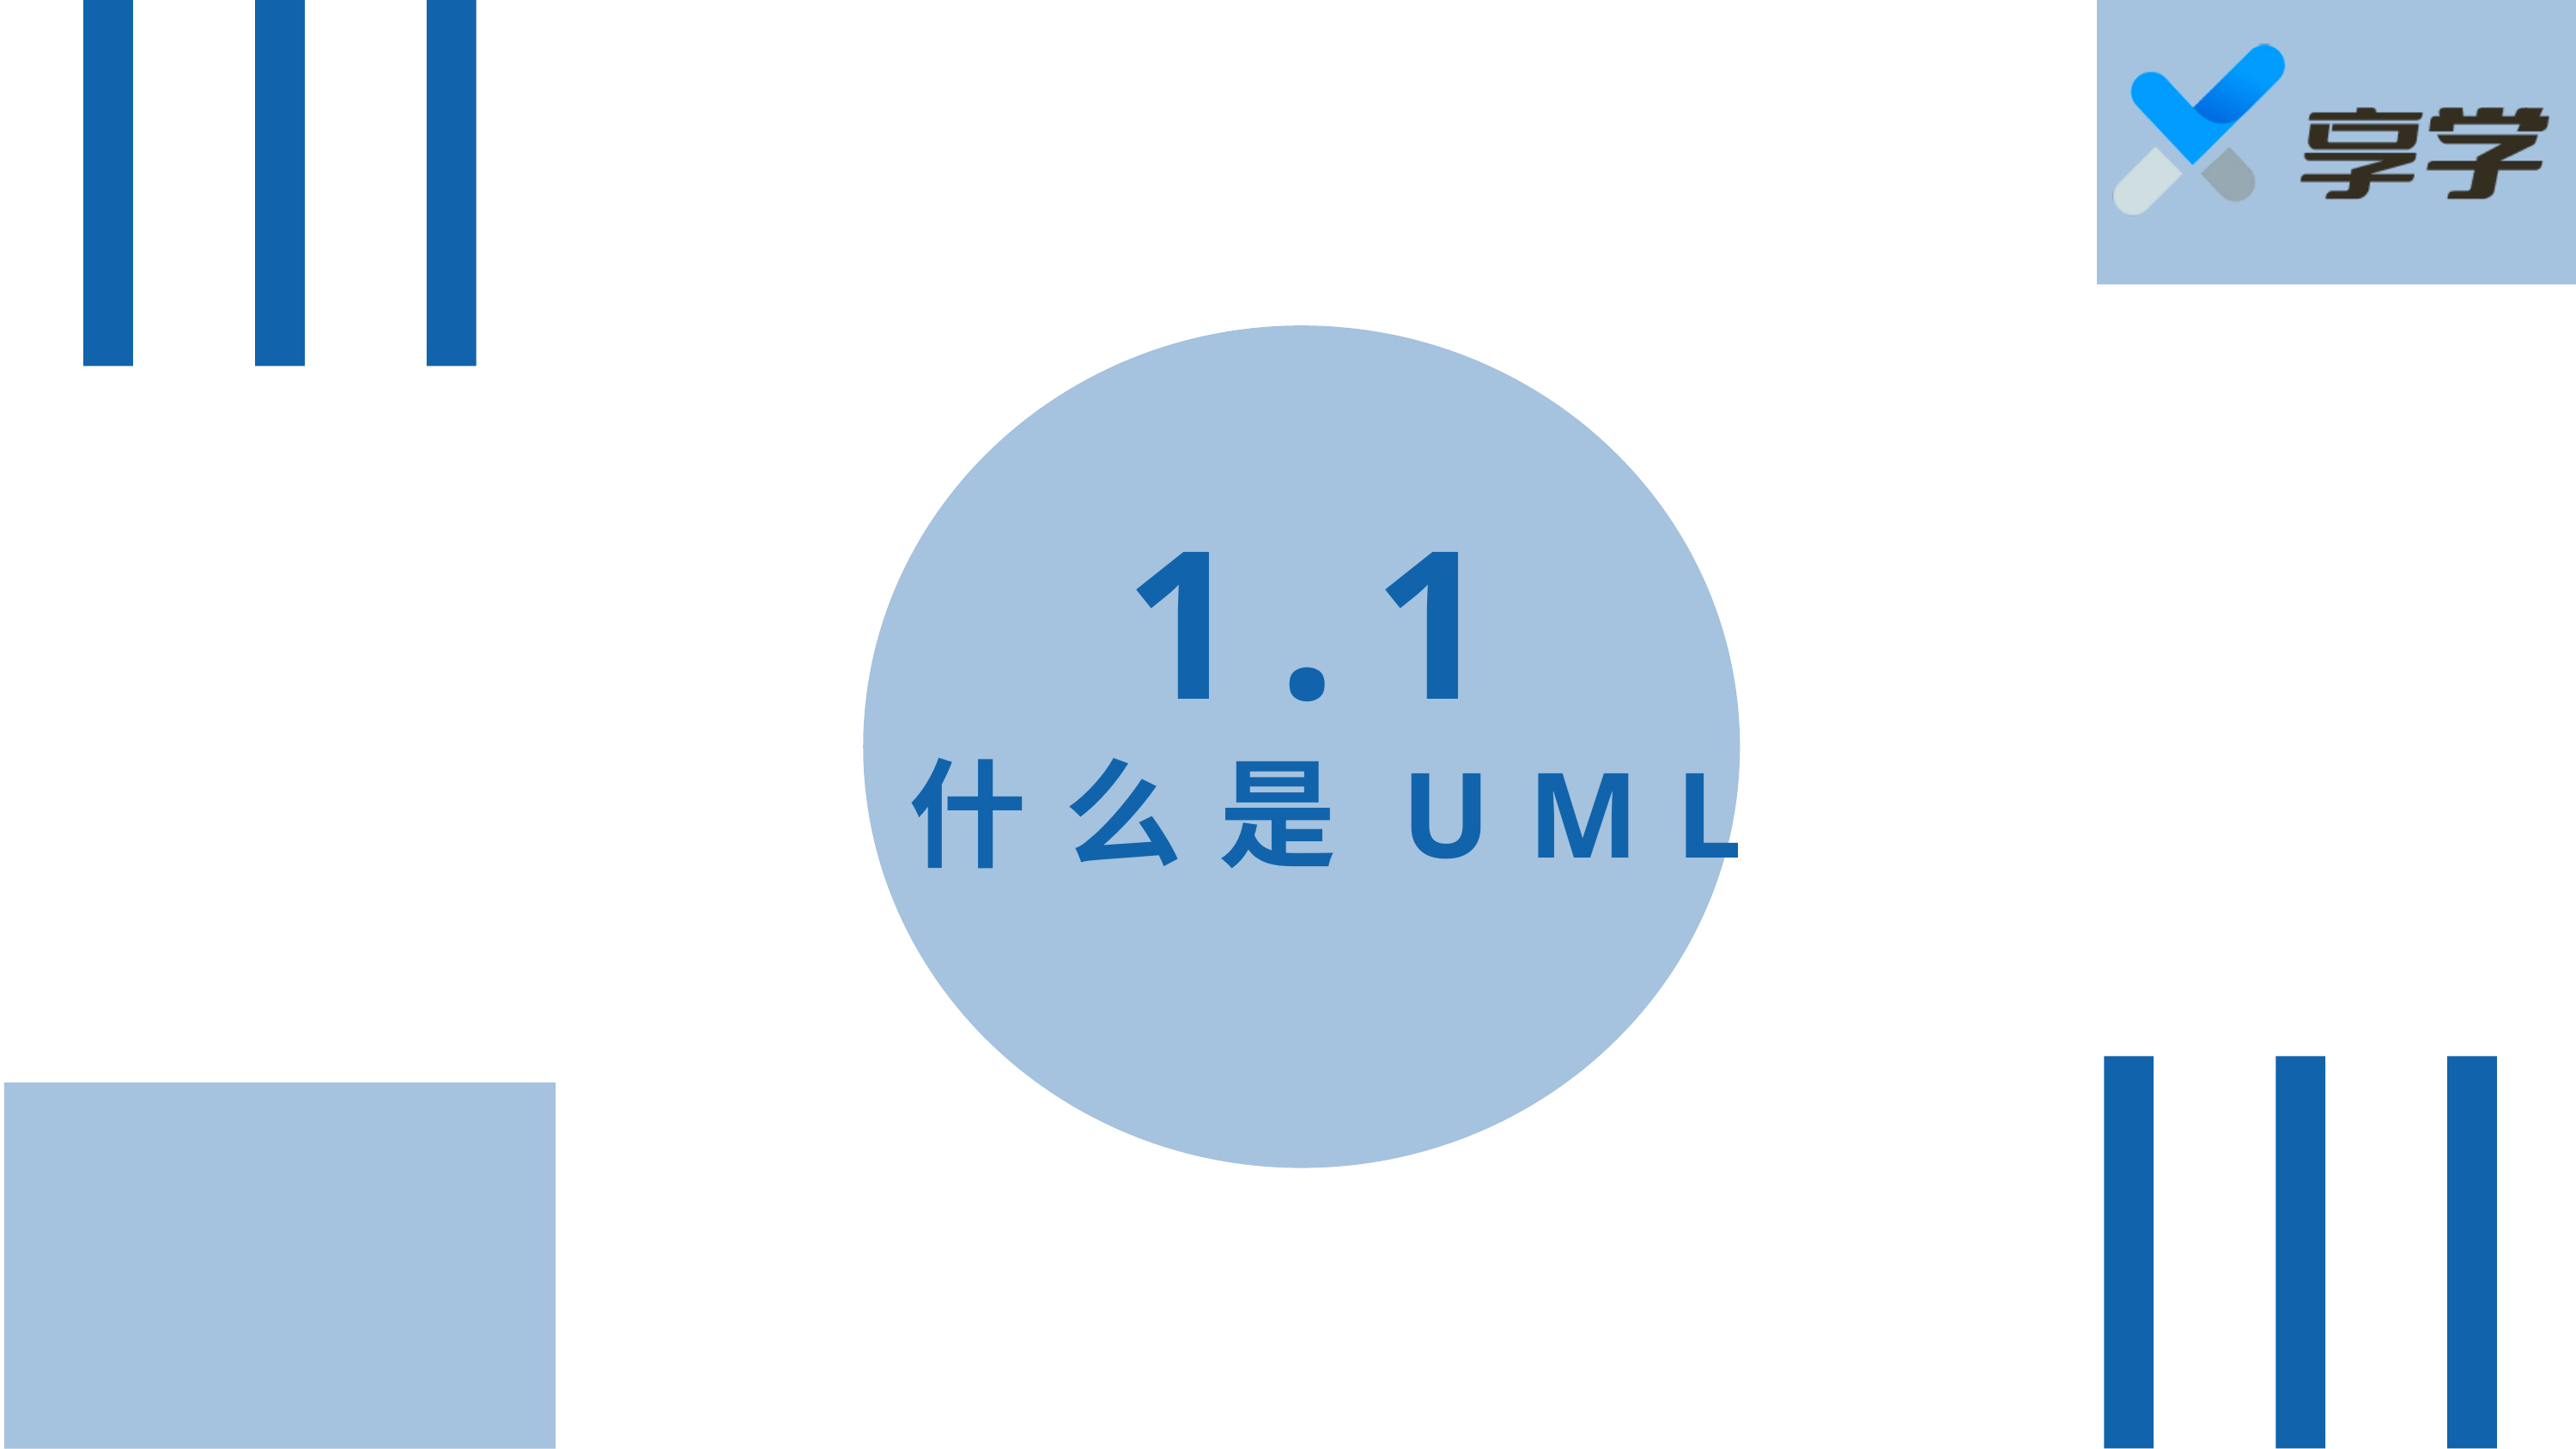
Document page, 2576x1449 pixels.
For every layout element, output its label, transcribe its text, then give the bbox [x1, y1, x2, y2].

text_box [953, 325, 1650, 491]
text_box [255, 0, 305, 367]
text_box [3, 1082, 556, 1449]
text_box [2275, 1056, 2326, 1449]
text_box [2104, 1056, 2154, 1449]
picture [2063, 0, 2576, 285]
text_box [863, 611, 1717, 1168]
text_box [426, 0, 477, 367]
text_box [2447, 1056, 2497, 1449]
text_box [83, 0, 133, 367]
title 1.1 什么是UML [886, 491, 1764, 882]
